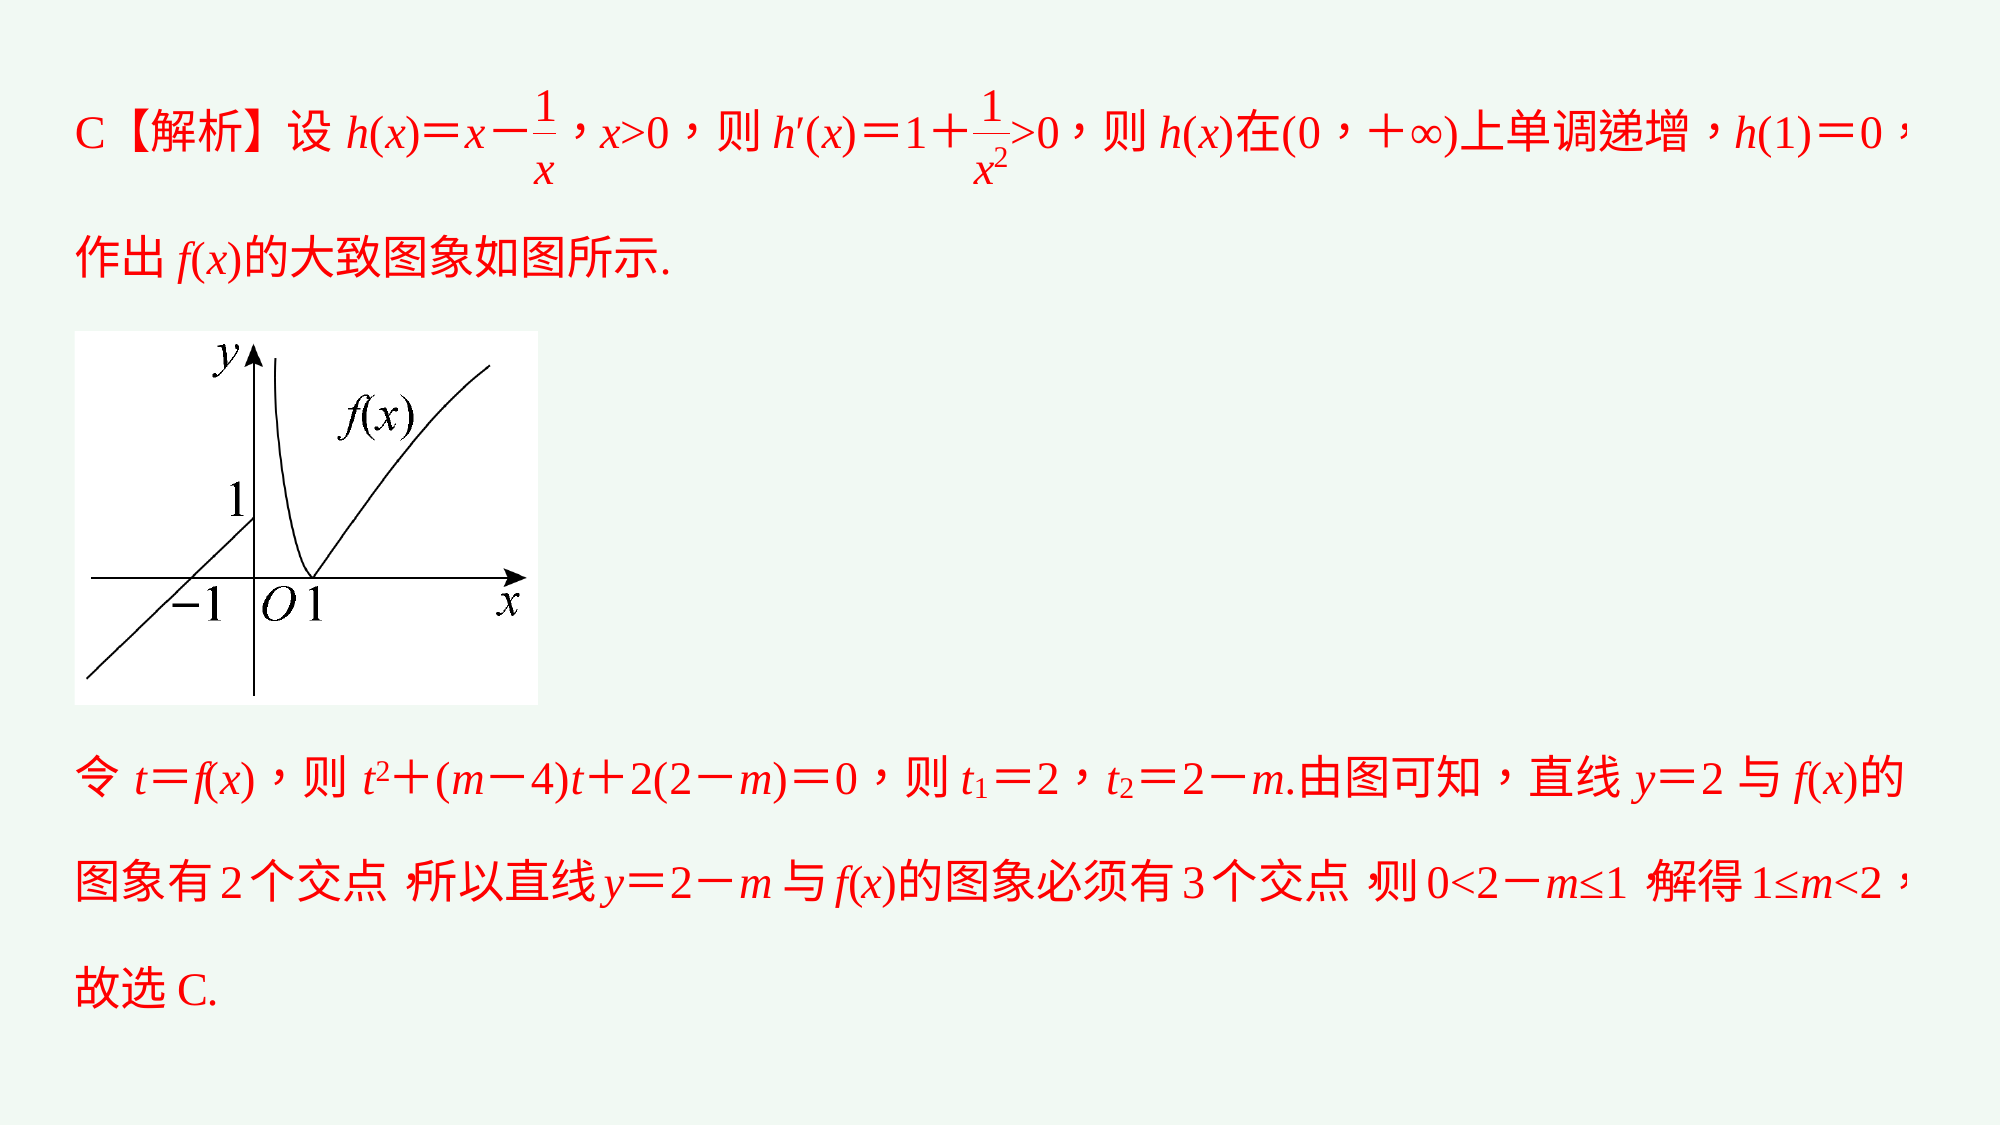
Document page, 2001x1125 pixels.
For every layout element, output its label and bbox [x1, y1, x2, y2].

text_box [74, 67, 1907, 1111]
